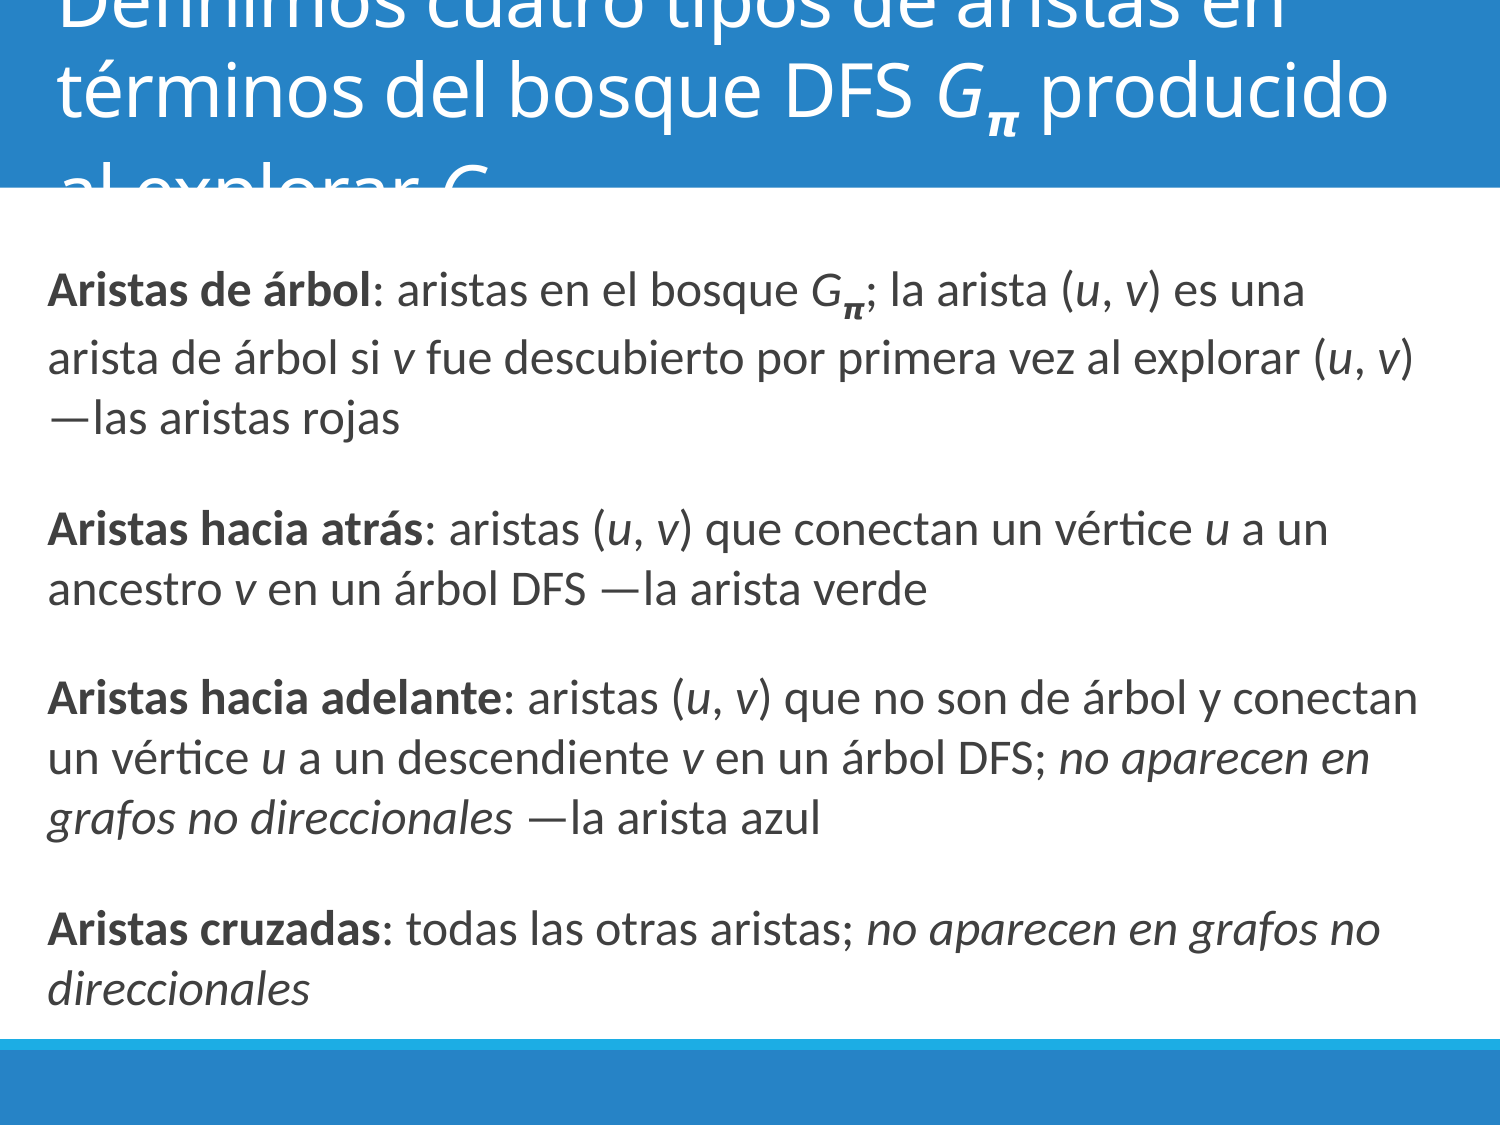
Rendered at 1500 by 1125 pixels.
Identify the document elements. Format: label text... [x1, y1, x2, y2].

title Definimos cuatro tipos de aristas en términos del bosque dfs G𝞹 producido al explorar G [41, 0, 1459, 188]
list Aristas de árbol: aristas en el bosque G𝞹; la arista (u, v) es una arista de árbol si v fue descubierto por primera vez al explorar (u, v) —las aristas rojas Aristas hacia atrás: aristas (u, v) que conectan un vértice u a un ancestro v en un árbol dfs —la arista verde Aristas hacia adelante: aristas (u, v) que no son de árbol y conectan un vértice u a un descendiente v en un árbol dfs; no aparecen en grafos no direccionales —la arista azul Aristas cruzadas: todas las otras aristas; no aparecen en grafos no direccionales [17, 262, 1438, 1010]
